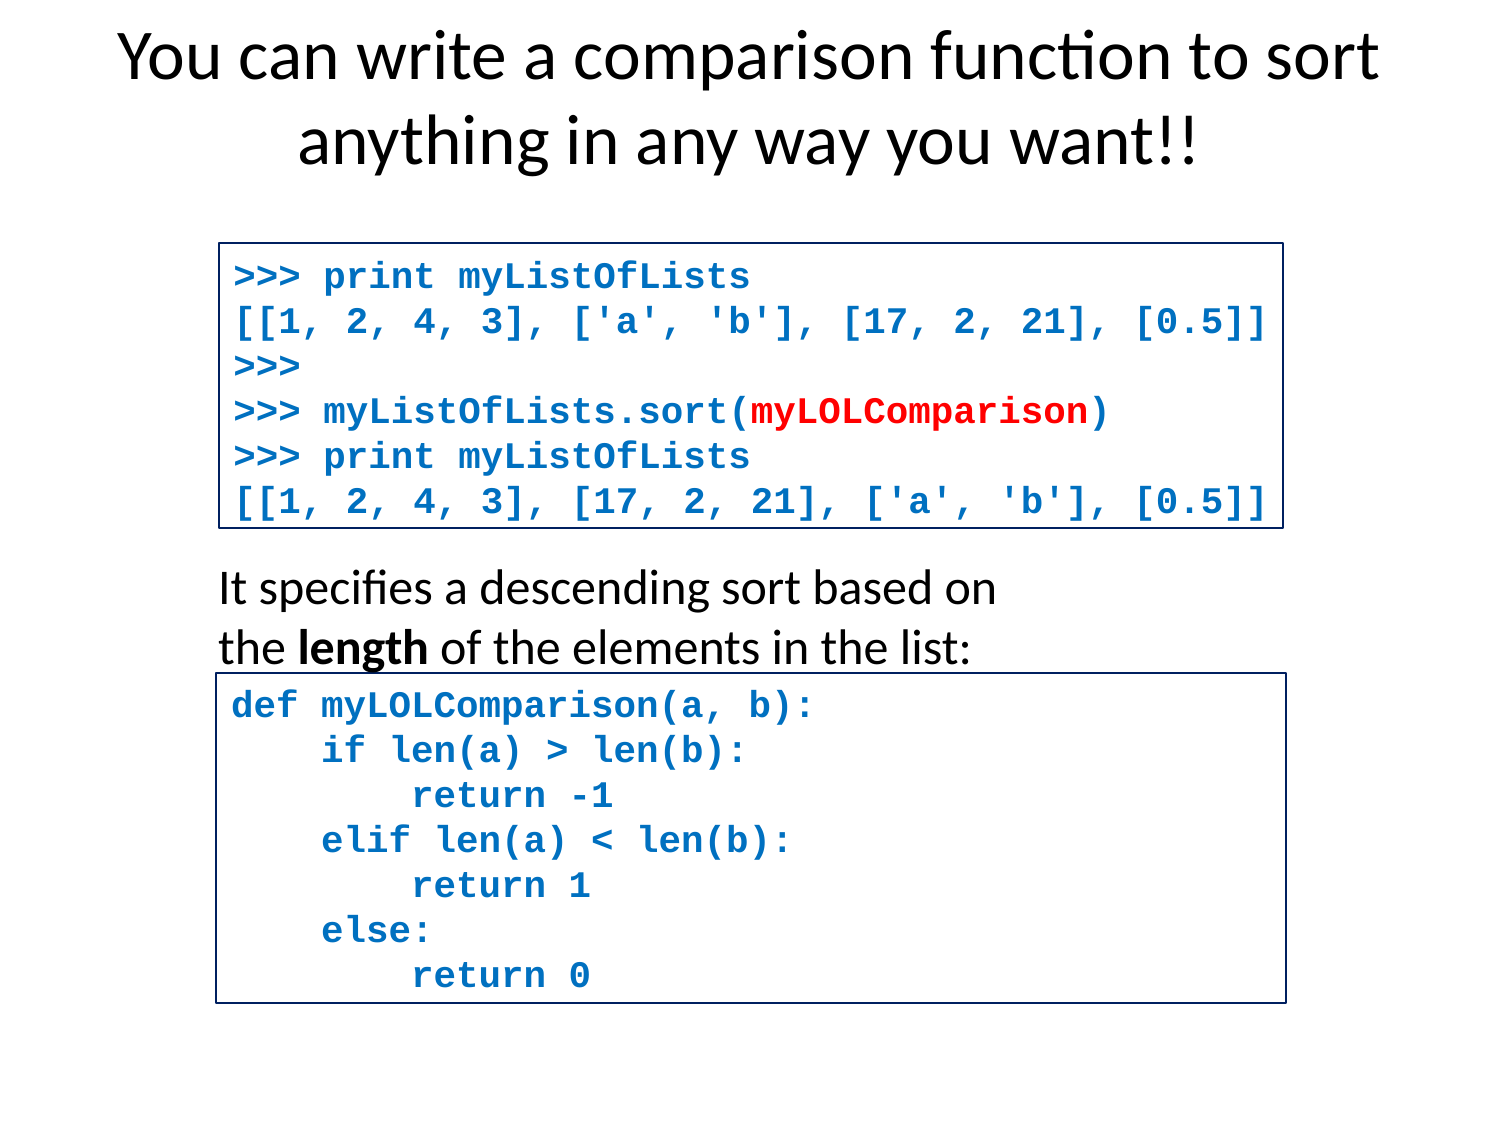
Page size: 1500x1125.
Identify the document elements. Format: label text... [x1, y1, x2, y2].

text_box It specifies a descending sort based on the length of the elements in the list: [203, 547, 1274, 682]
text_box You can write a comparison function to sort anything in any way you want!! [0, 0, 1500, 187]
text_box def myLOLComparison(a, b): if len(a) > len(b): return -1 elif len(a) < len(b): return 1 else: return 0 [216, 672, 1287, 1003]
text_box >>> print myListOfLists [[1, 2, 4, 3], ['a', 'b'], [17, 2, 21], [0.5]] >>> >>> myListOfLists.sort(myLOLComparison) >>> print myListOfLists [[1, 2, 4, 3], [17, 2, 21], ['a', 'b'], [0.5]] [218, 243, 1284, 529]
